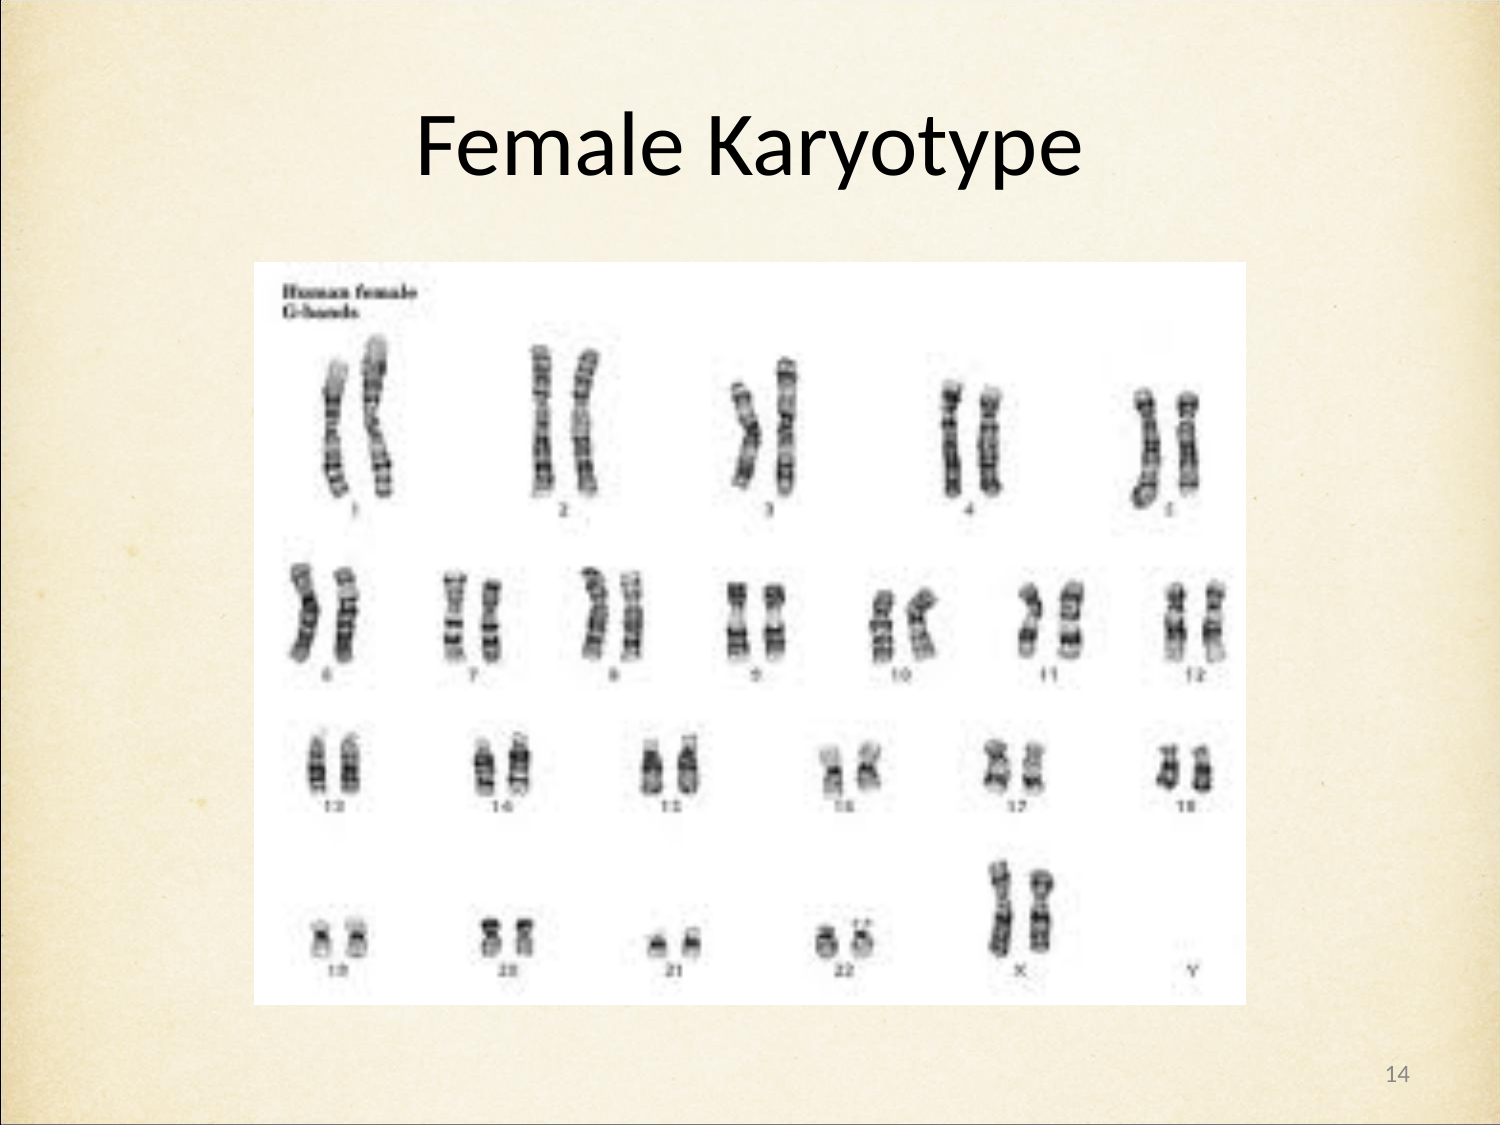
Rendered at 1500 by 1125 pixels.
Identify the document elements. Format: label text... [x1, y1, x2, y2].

slide_number 14 [1074, 1042, 1425, 1103]
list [74, 262, 1426, 1006]
picture [0, 0, 1500, 1125]
title Female Karyotype [75, 45, 1425, 233]
